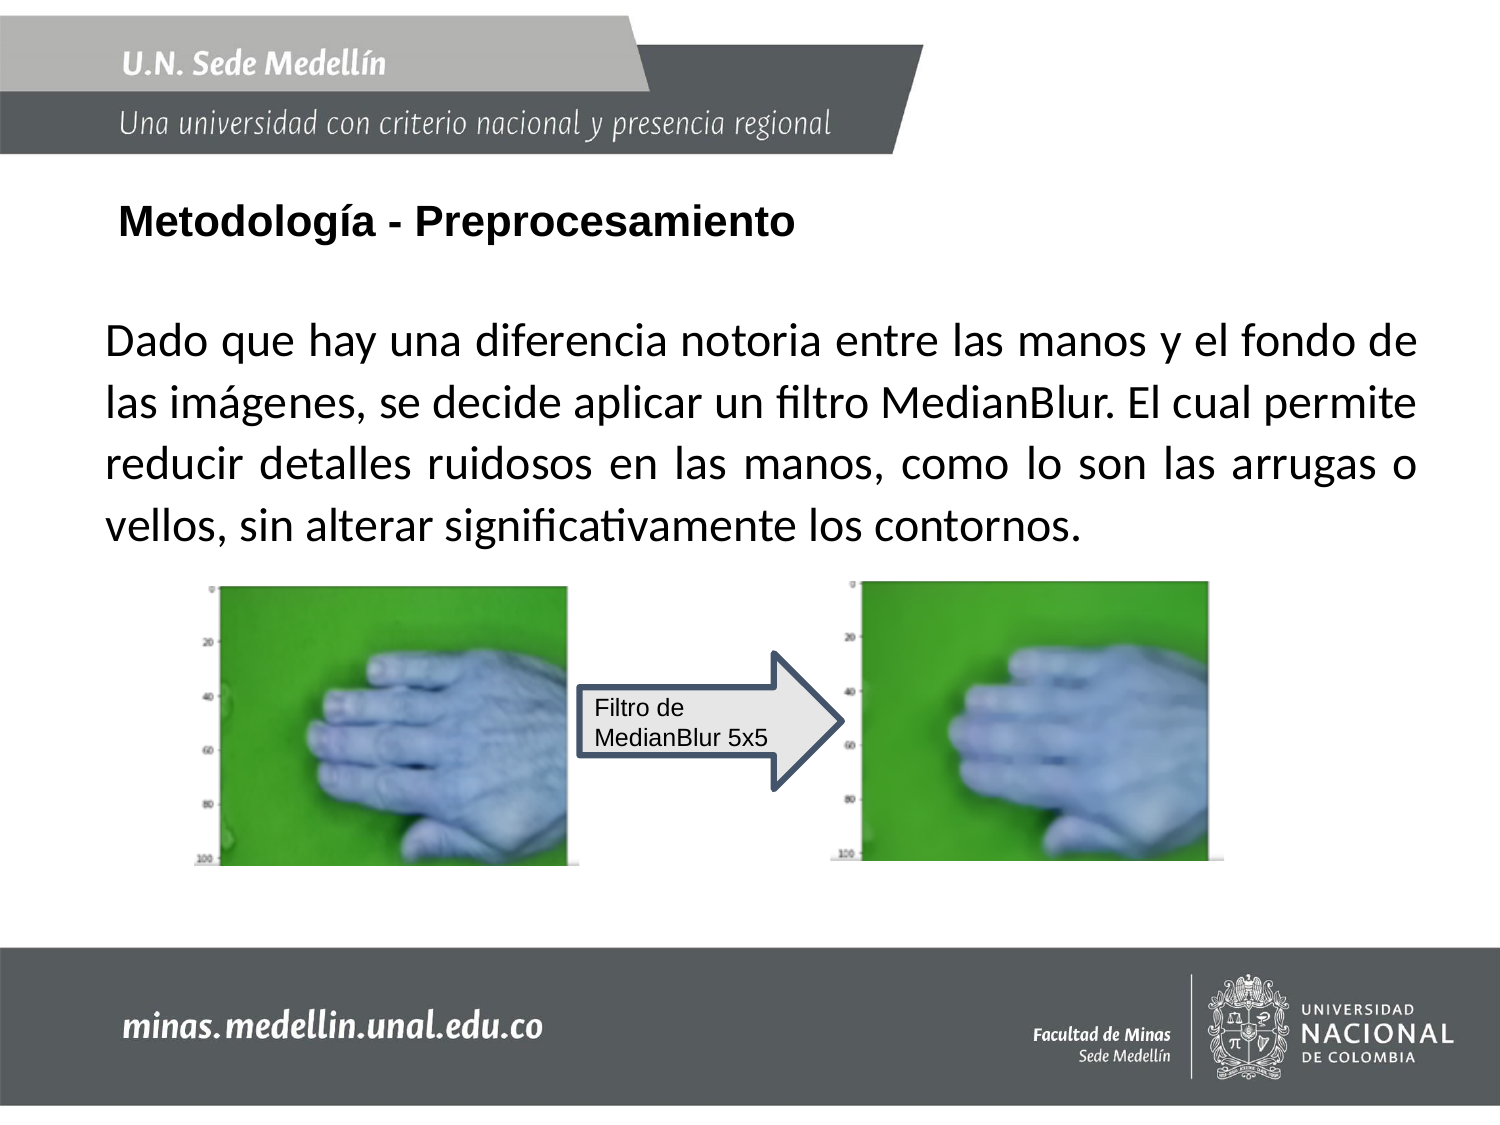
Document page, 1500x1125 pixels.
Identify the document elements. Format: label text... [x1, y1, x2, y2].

picture [0, 0, 1500, 1125]
text_box Dado que hay una diferencia notoria entre las manos y el fondo de las imágenes, se decide aplicar un filtro MedianBlur. El cual permite reducir detalles ruidosos en las manos, como lo son las arrugas o vellos, sin alterar significativamente los contornos. [80, 289, 1441, 566]
title Metodología - Preprocesamiento [103, 160, 1397, 271]
text_box Filtro de MedianBlur 5x5 [585, 653, 824, 790]
